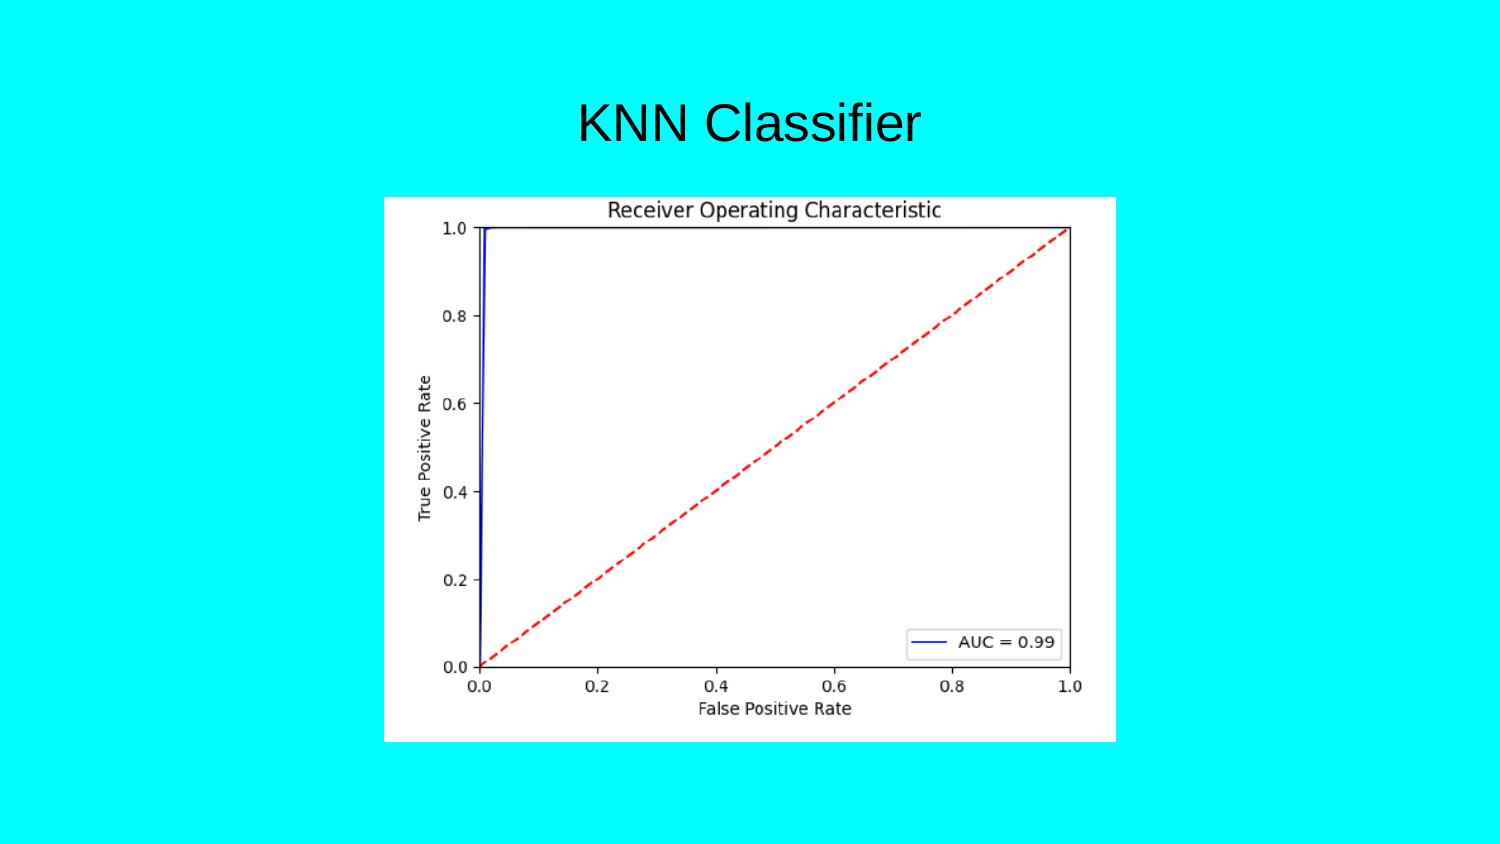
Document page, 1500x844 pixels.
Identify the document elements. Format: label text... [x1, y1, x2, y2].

title KNN Classifier [51, 72, 1449, 167]
picture [384, 197, 1116, 742]
